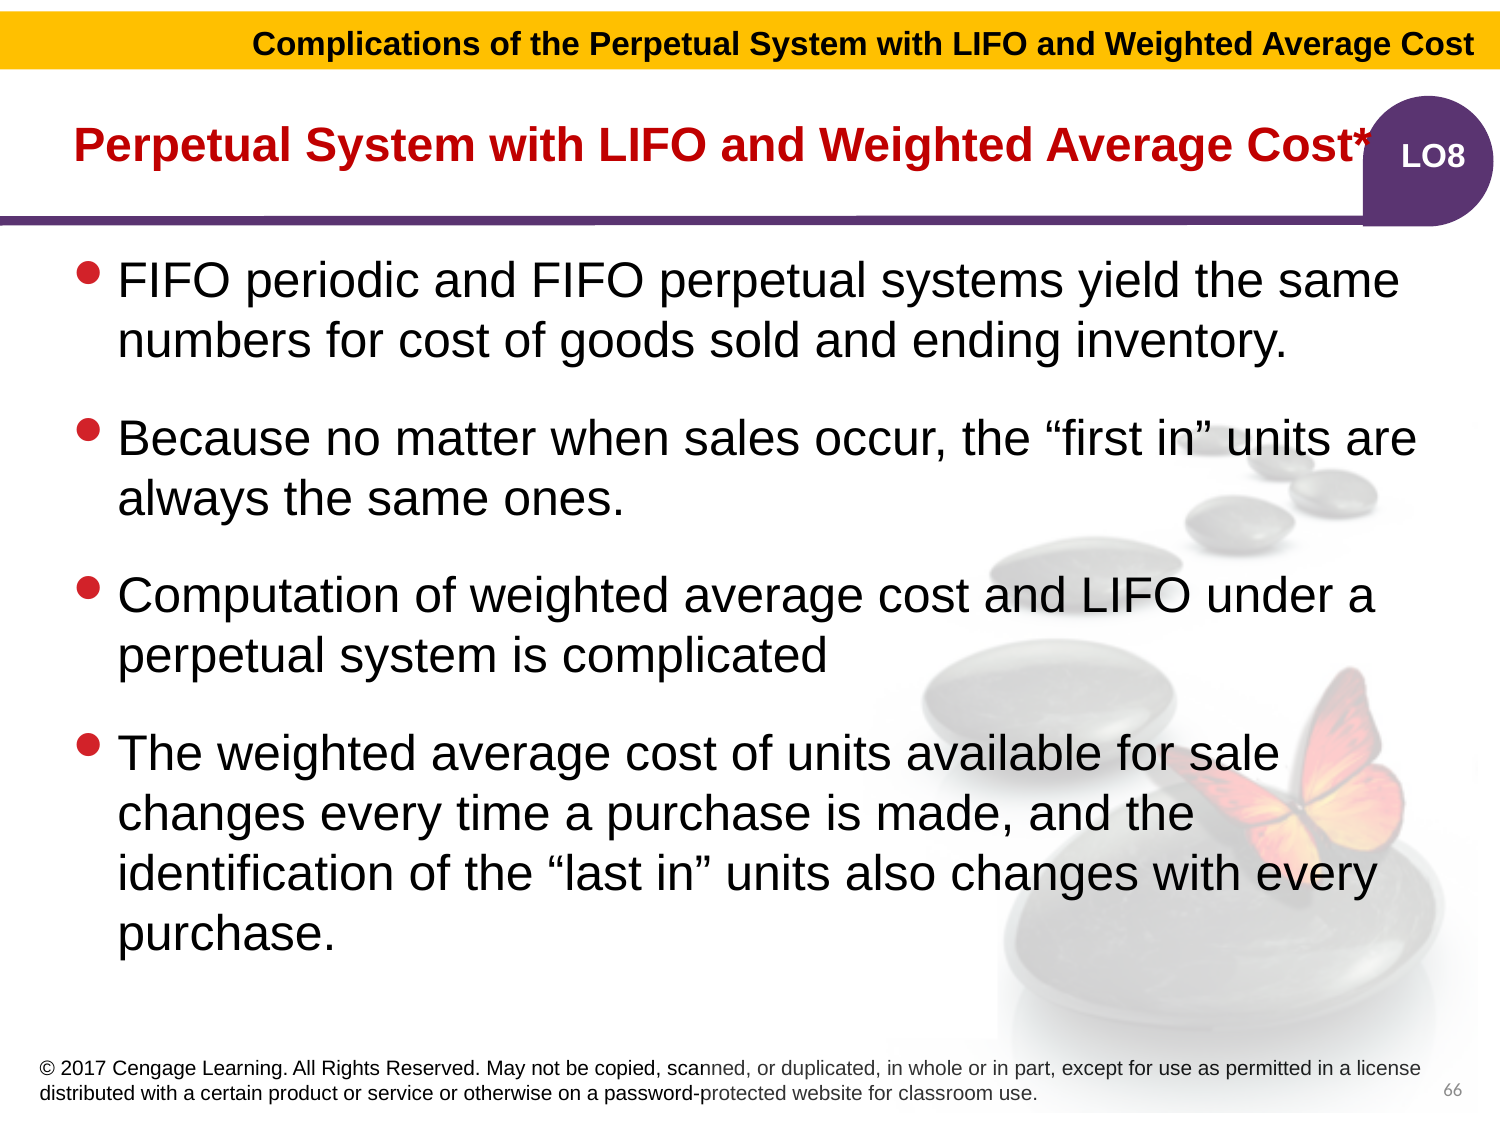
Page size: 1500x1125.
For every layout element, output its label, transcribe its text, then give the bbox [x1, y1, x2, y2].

picture [845, 1087, 851, 1100]
picture [980, 1064, 986, 1075]
picture [757, 1087, 763, 1100]
picture [969, 1064, 979, 1075]
picture [734, 1060, 743, 1075]
picture [719, 1089, 729, 1100]
picture [1074, 1064, 1083, 1075]
picture [805, 1064, 815, 1079]
picture [864, 1060, 873, 1075]
picture [782, 1060, 791, 1075]
picture [998, 1064, 1007, 1075]
text_box LO8 [1386, 126, 1481, 181]
picture [819, 1085, 829, 1100]
picture [936, 1089, 945, 1100]
text_box Complications of the Perpetual System with LIFO and Weighted Average Cost [237, 15, 1500, 70]
slide_number 66 [1139, 1047, 1478, 1108]
picture [976, 1089, 991, 1100]
picture [1021, 1089, 1031, 1100]
picture [831, 1089, 840, 1100]
picture [1038, 1062, 1050, 1075]
picture [914, 1089, 934, 1100]
picture [825, 1064, 834, 1075]
picture [1128, 1060, 1134, 1075]
picture [924, 1060, 933, 1075]
picture [1135, 1064, 1139, 1075]
picture [736, 1089, 746, 1100]
picture [846, 1062, 852, 1075]
picture [764, 1089, 774, 1100]
picture [1062, 1064, 1072, 1075]
picture [853, 1064, 863, 1075]
picture [1106, 1064, 1116, 1079]
picture [793, 1064, 802, 1075]
picture [1095, 1064, 1105, 1075]
picture [1026, 1064, 1037, 1075]
picture [908, 1064, 923, 1075]
picture [965, 1089, 975, 1100]
picture [723, 1064, 733, 1075]
picture [953, 1089, 963, 1100]
title Perpetual System with LIFO and Weighted Average Cost* [58, 90, 1397, 202]
picture [952, 1064, 962, 1075]
picture [1015, 1064, 1025, 1079]
picture [946, 1089, 952, 1100]
picture [1084, 1064, 1093, 1075]
picture [1011, 1089, 1020, 1100]
picture [776, 1085, 785, 1100]
picture [748, 1089, 757, 1100]
picture [769, 1064, 775, 1075]
picture [899, 1089, 908, 1100]
picture [836, 1064, 847, 1075]
picture [758, 1064, 768, 1075]
picture [999, 1089, 1008, 1100]
list FIFO periodic and FIFO perpetual systems yield the same numbers for cost of goods sold and ending inventory. Because no matter when sales occur, the “first in” units are always the same ones. Computation of weighted average cost and LIFO under a perpetual system is complicated The weighted average cost of units available for sale changes every time a purchase is made, and the identification of the “last in” units also changes with every purchase. [58, 240, 1439, 1014]
picture [892, 1064, 901, 1075]
picture [1117, 1062, 1123, 1075]
picture [704, 1089, 711, 1100]
picture [868, 1085, 874, 1100]
picture [886, 1089, 892, 1100]
picture [792, 1089, 807, 1100]
picture [704, 1064, 709, 1075]
picture [808, 1089, 818, 1100]
picture [875, 1089, 885, 1100]
picture [712, 1064, 721, 1075]
picture [936, 1064, 946, 1075]
picture [712, 1089, 718, 1100]
picture [852, 1089, 862, 1100]
picture [730, 1087, 736, 1100]
